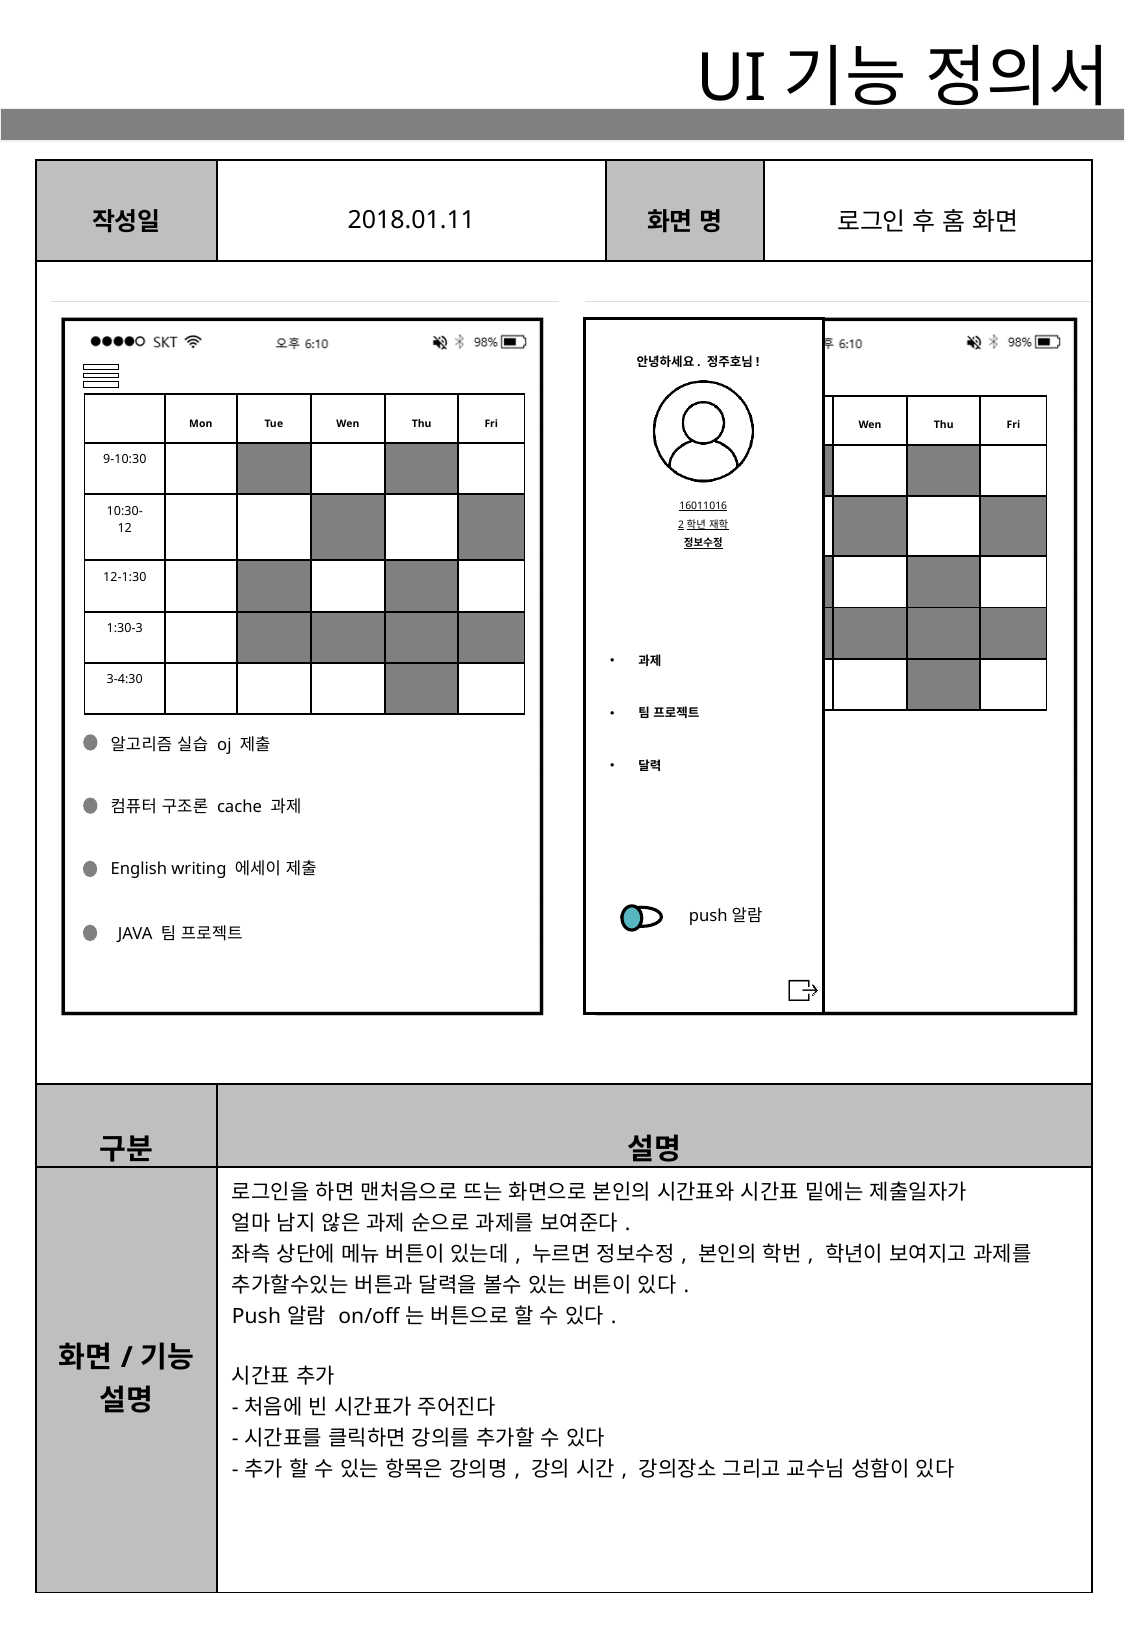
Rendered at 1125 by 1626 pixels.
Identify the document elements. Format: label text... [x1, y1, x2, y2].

table_cell 로그인을 하면 맨처음으로 뜨는 화면으로 본인의 시간표와 시간표 밑에는 제출일자가 얼마 남지 않은 과제 순으로 과제를 보여준다. 좌측 상단에 메뉴 버튼이 있는데, 누르면 정보수정, 본인의 학번, 학년이 보여지고 과제를 추가할수있는 버튼과 달력을 볼수 있는 버튼이 있다. Push알람 on/off는 버튼으로 할 수 있다. 시간표 추가 -처음에 빈 시간표가 주어진다 -시간표를 클릭하면 강의를 추가할 수 있다 -추가 할 수 있는 항목은 강의명, 강의 시간, 강의장소 그리고 교수님 성함이 있다 [218, 1168, 1091, 1592]
table_header 로그인 후 홈 화면 [765, 161, 1091, 260]
table_cell [37, 262, 1091, 1083]
table_header 2018.01.11 [218, 161, 605, 260]
picture [584, 301, 1093, 1024]
table_cell 설명 [218, 1085, 1091, 1166]
table_header 작성일 [37, 161, 216, 260]
table_cell 구분 [37, 1085, 216, 1166]
table_cell 화면/기능 설명 [37, 1168, 216, 1592]
text_box UI기능 정의서 [401, 35, 1125, 108]
picture [51, 301, 559, 1024]
table_header 화면 명 [607, 161, 763, 260]
text_box [0, 108, 1125, 142]
